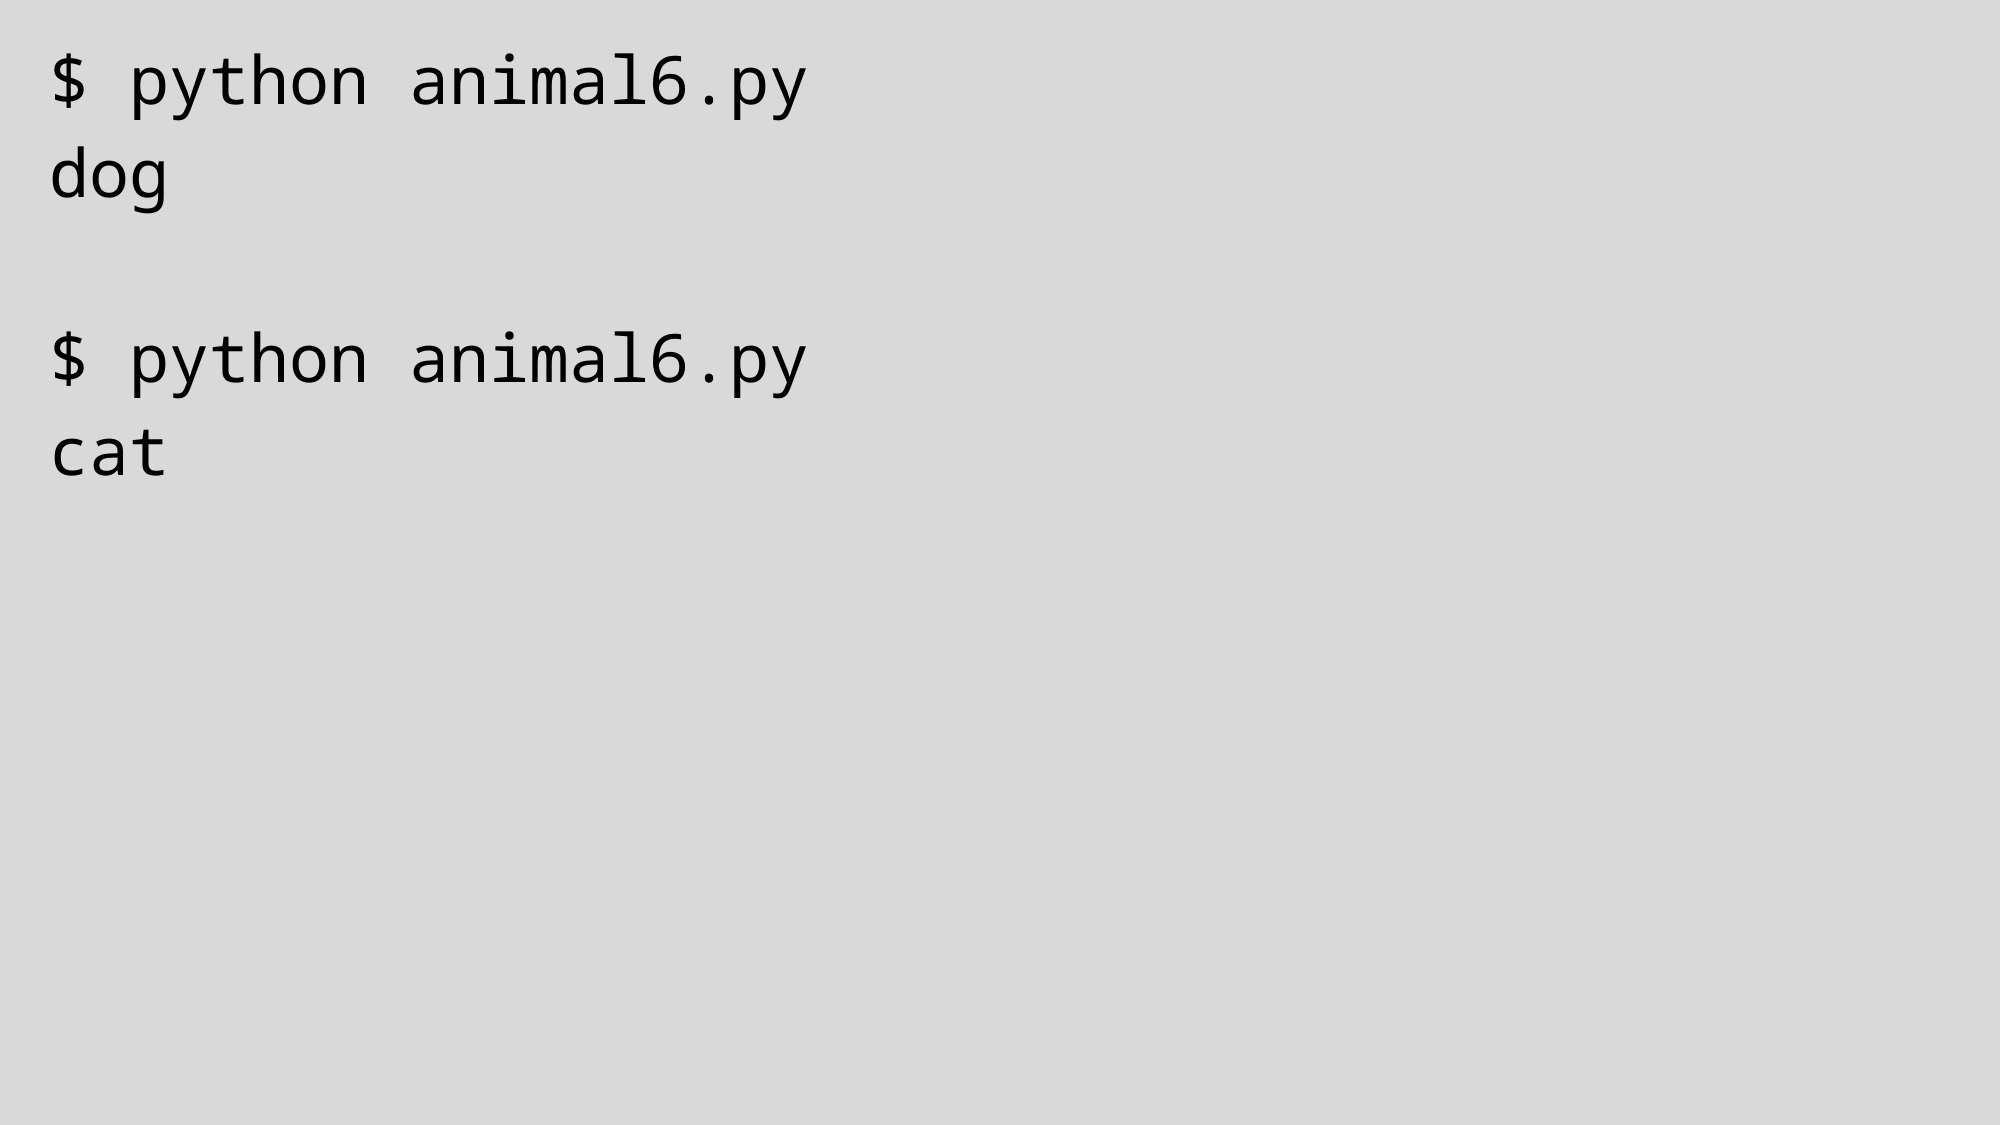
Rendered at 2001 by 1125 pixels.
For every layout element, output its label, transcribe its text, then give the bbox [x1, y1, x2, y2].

list $ python animal6.py dog $ python animal6.py cat [34, 39, 1972, 1103]
